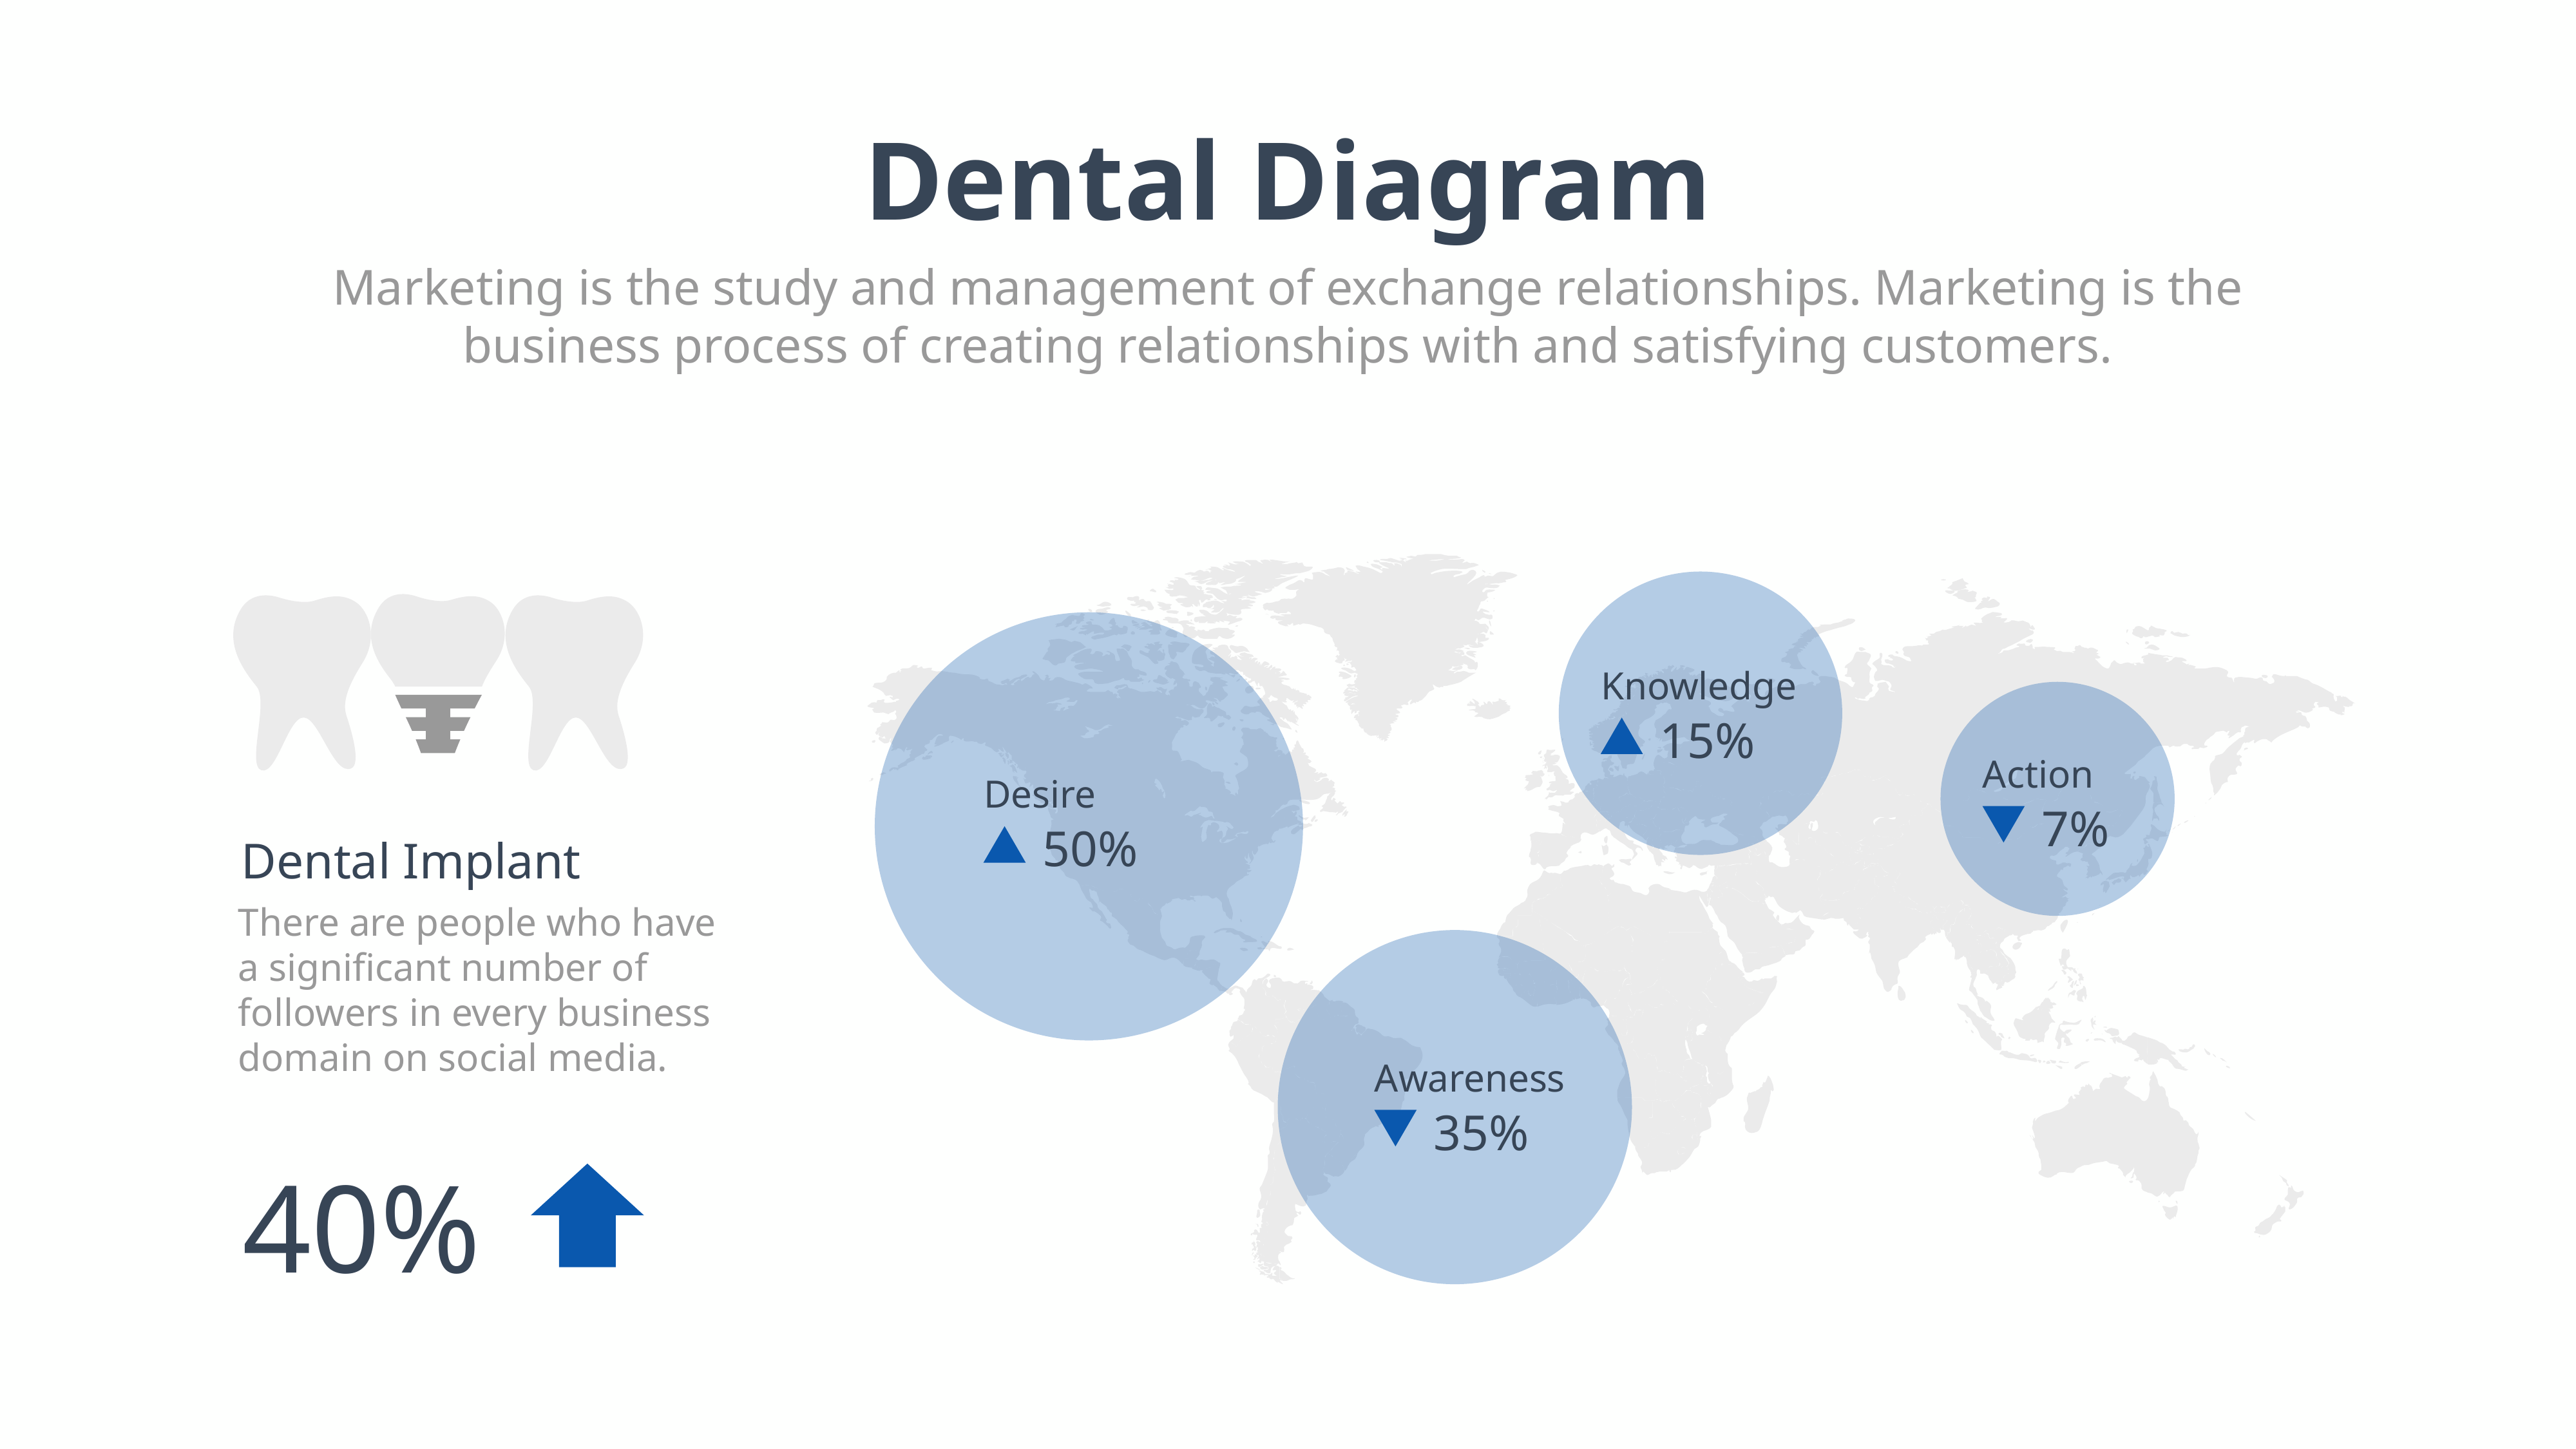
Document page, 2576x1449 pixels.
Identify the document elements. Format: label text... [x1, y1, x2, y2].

text_box Dental Diagram [854, 108, 1722, 247]
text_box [219, 583, 750, 1303]
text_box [1973, 735, 2164, 860]
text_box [1365, 1039, 1615, 1164]
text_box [1591, 647, 1881, 772]
text_box Marketing is the study and management of exchange relationships. Marketing is the business process of creating relationships with and satisfying customers. [281, 251, 2295, 377]
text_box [974, 755, 1224, 880]
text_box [864, 554, 2357, 1285]
